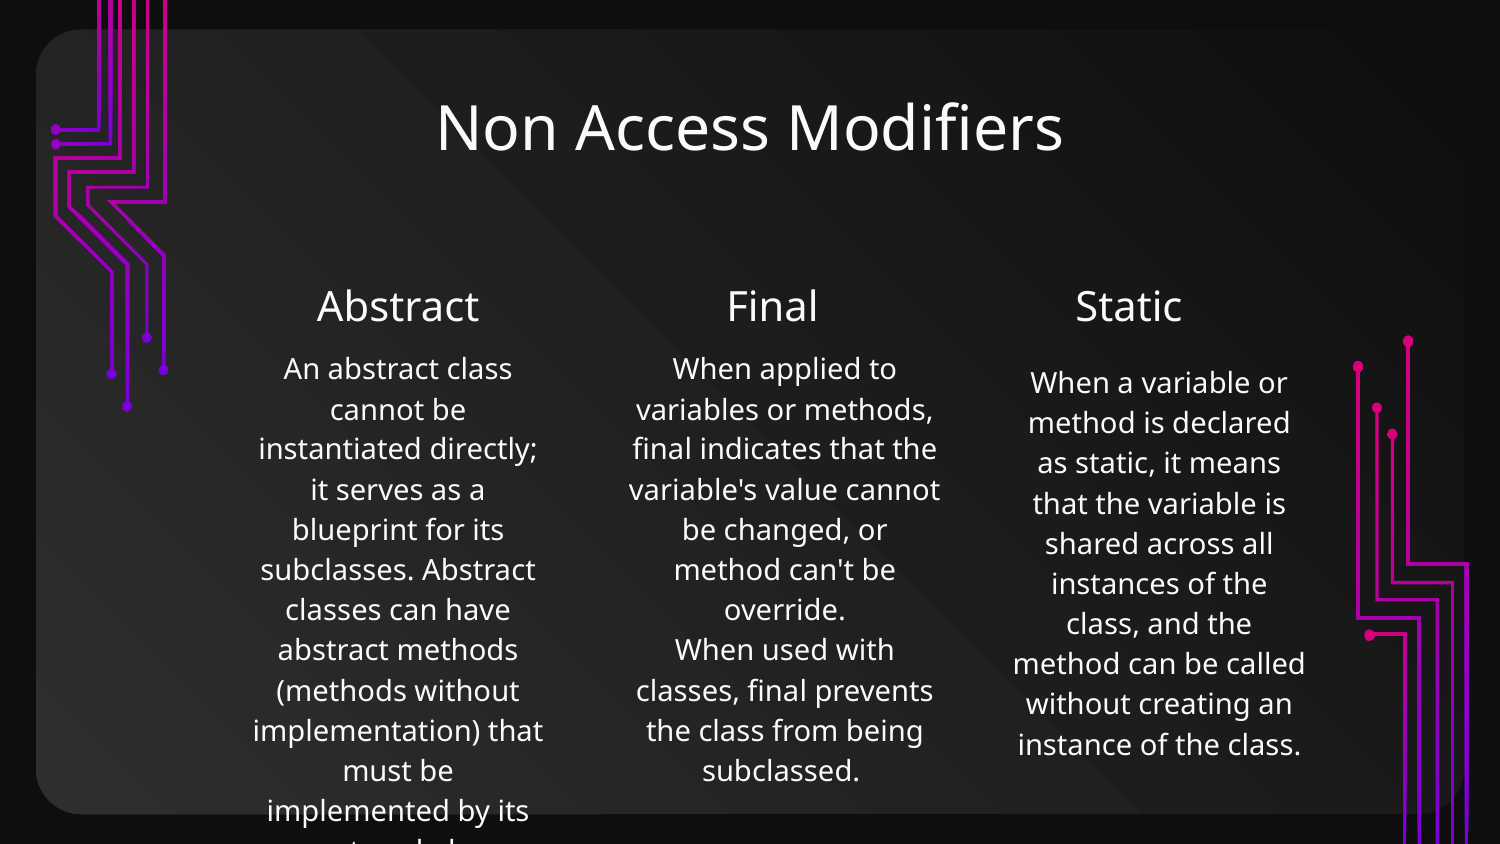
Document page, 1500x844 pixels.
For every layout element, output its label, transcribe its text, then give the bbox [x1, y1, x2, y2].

subtitle Abstract [235, 250, 561, 345]
subtitle When a variable or method is declared as static, it means that the variable is shared across all instances of the class, and the method can be called without creating an instance of the class. [997, 344, 1322, 716]
subtitle Static [966, 250, 1292, 345]
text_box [50, 0, 169, 412]
subtitle When applied to variables or methods, final indicates that the variable's value cannot be changed, or method can't be override. When used with classes, final prevents the class from being subclassed. [613, 330, 957, 759]
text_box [1353, 335, 1469, 844]
subtitle An abstract class cannot be instantiated directly; it serves as a blueprint for its subclasses. Abstract classes can have abstract methods (methods without implementation) that must be implemented by its concrete subclasses. [235, 345, 561, 792]
subtitle Final [610, 250, 935, 345]
title Non Access Modifiers [174, 72, 1382, 167]
